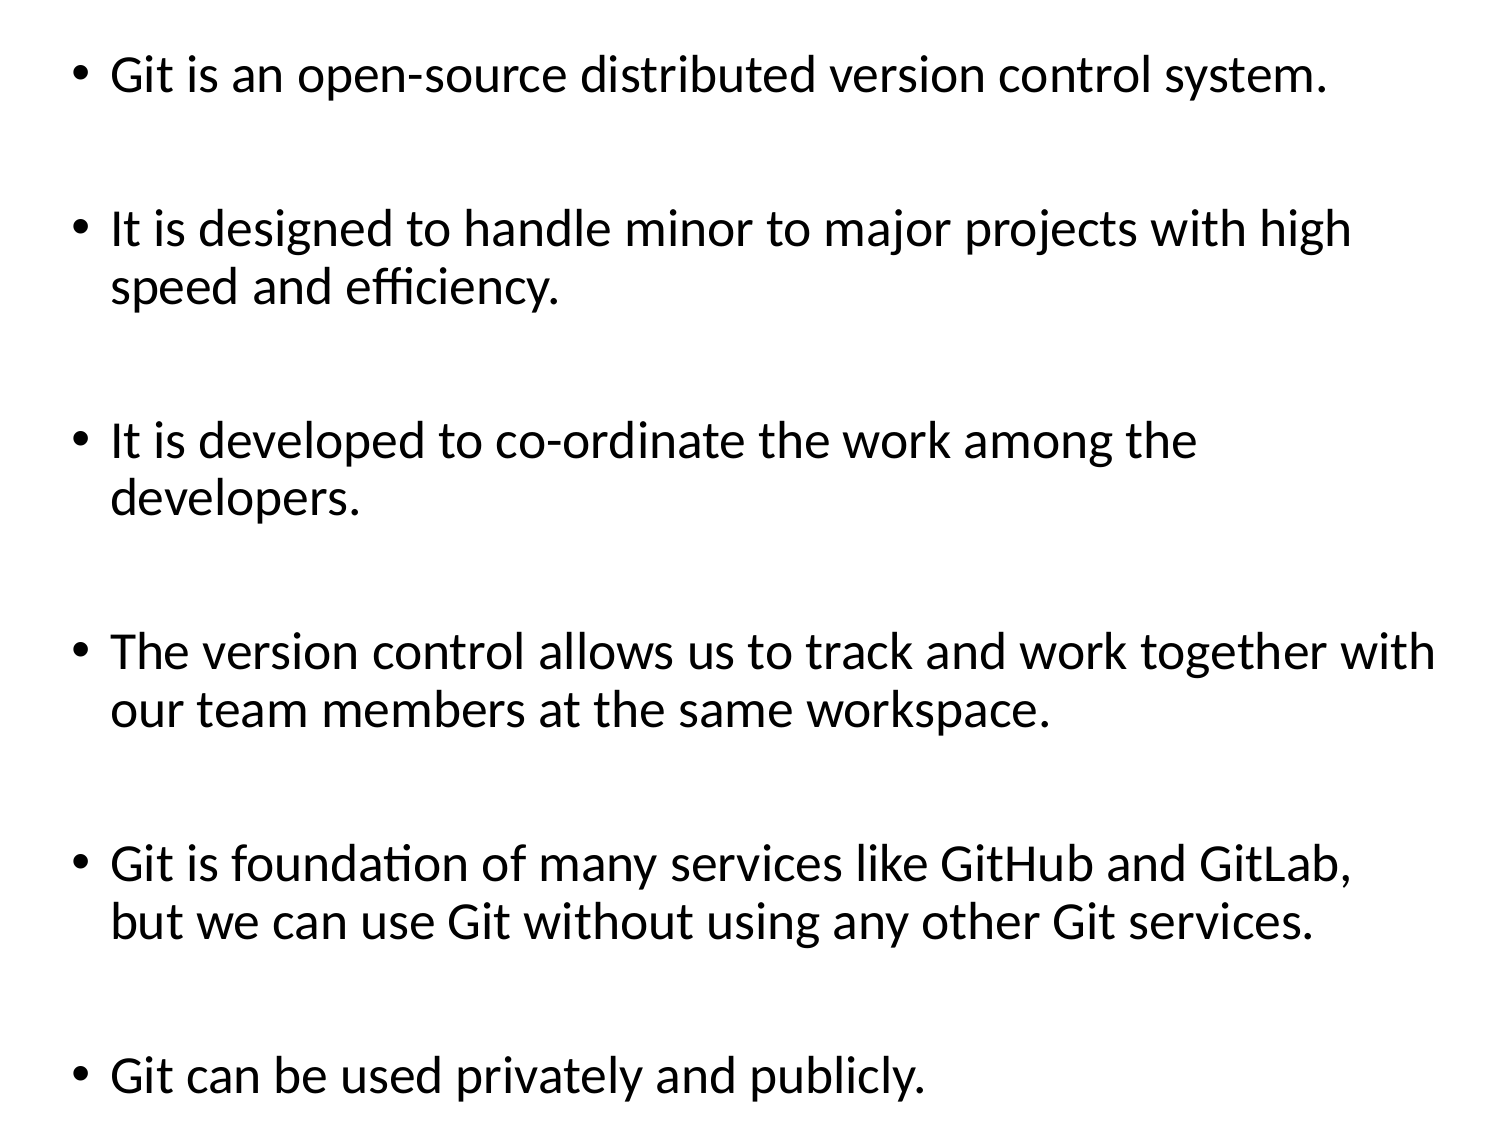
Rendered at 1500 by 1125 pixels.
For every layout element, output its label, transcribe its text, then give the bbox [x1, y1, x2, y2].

list Git is an open-source distributed version control system. It is designed to handle minor to major projects with high speed and efficiency. It is developed to co-ordinate the work among the developers. The version control allows us to track and work together with our team members at the same workspace. Git is foundation of many services like GitHub and GitLab, but we can use Git without using any other Git services. Git can be used privately and publicly. [56, 38, 1453, 1114]
